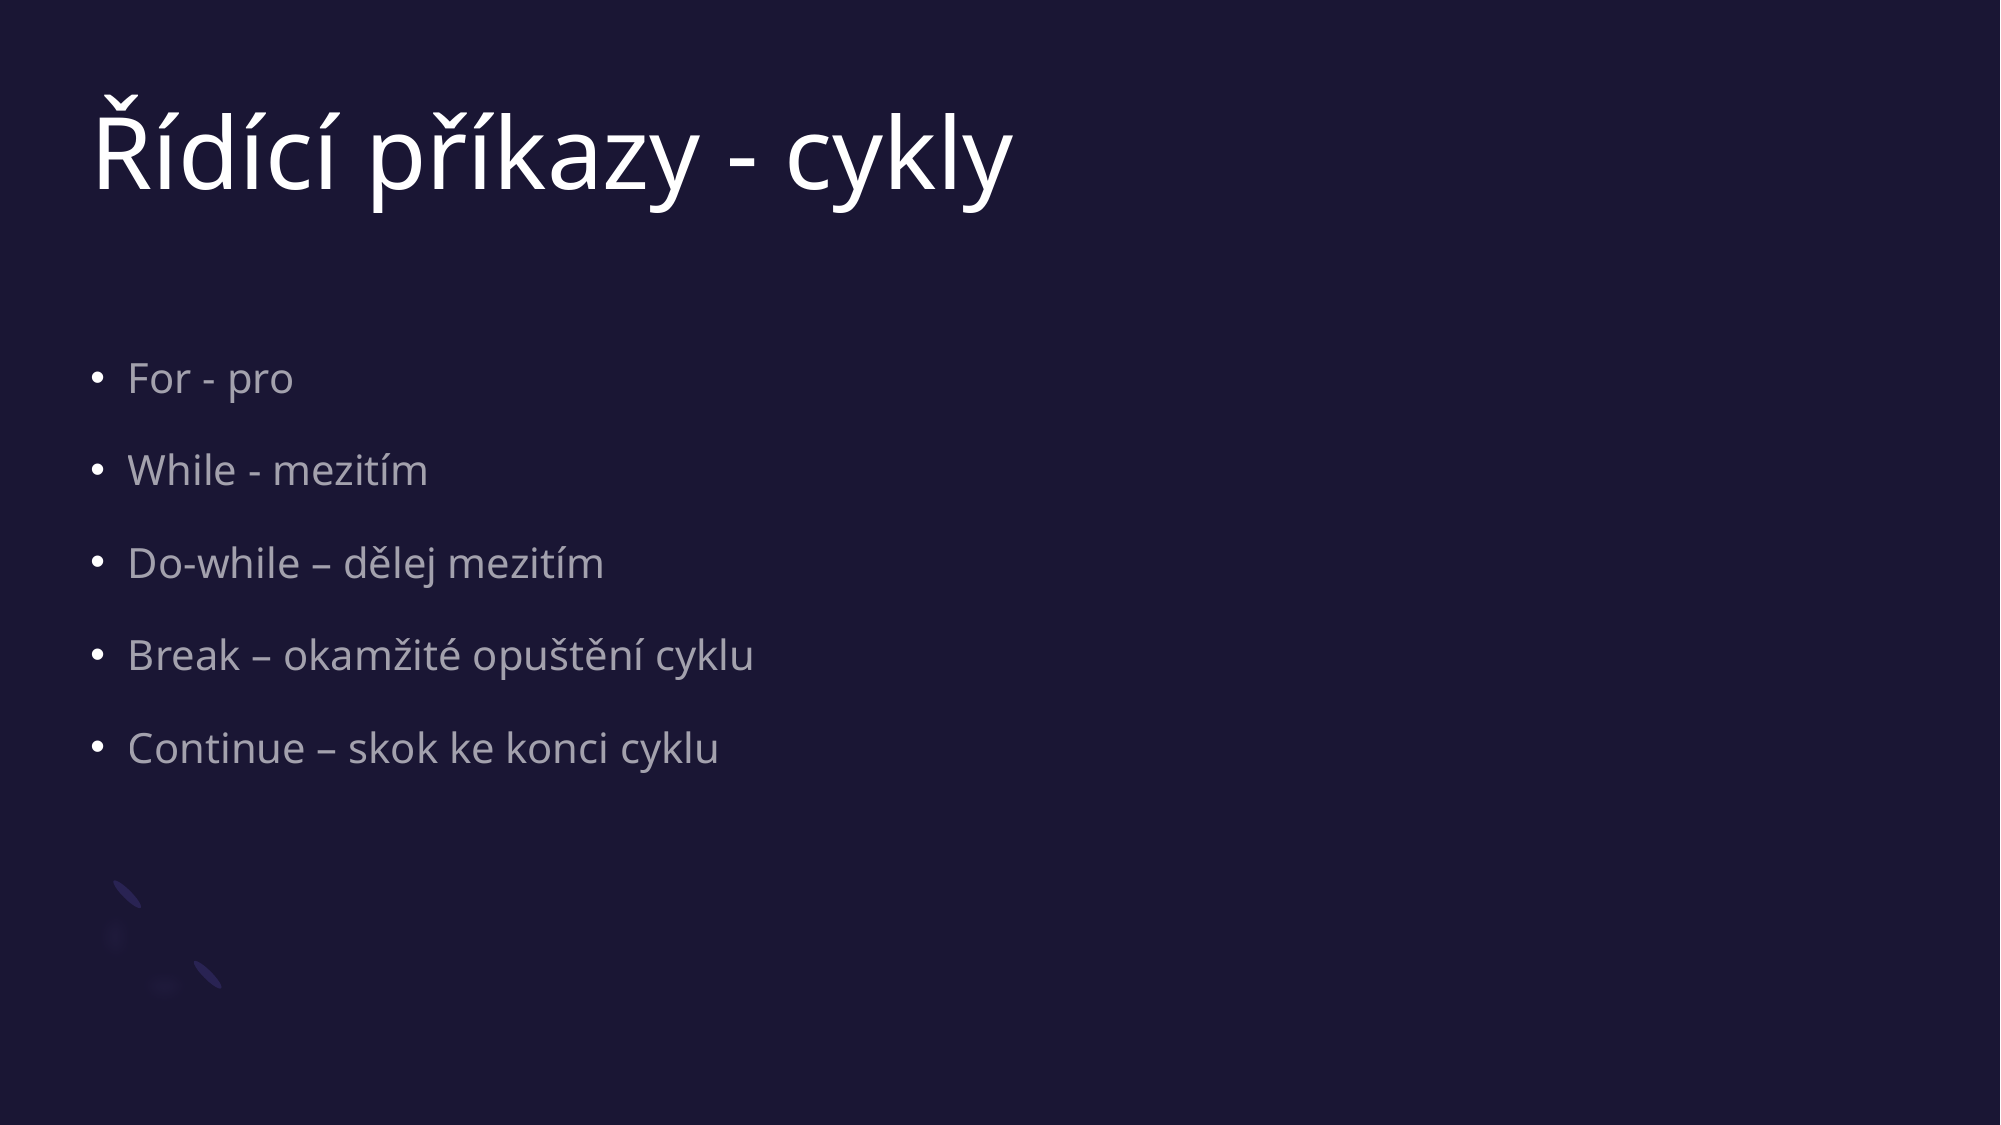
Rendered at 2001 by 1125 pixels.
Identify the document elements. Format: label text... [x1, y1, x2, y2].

title Řídící příkazy - cykly [90, 90, 1910, 309]
list For - pro While - mezitím Do-while – dělej mezitím Break – okamžité opuštění cyklu Continue – skok ke konci cyklu [90, 346, 1910, 1000]
